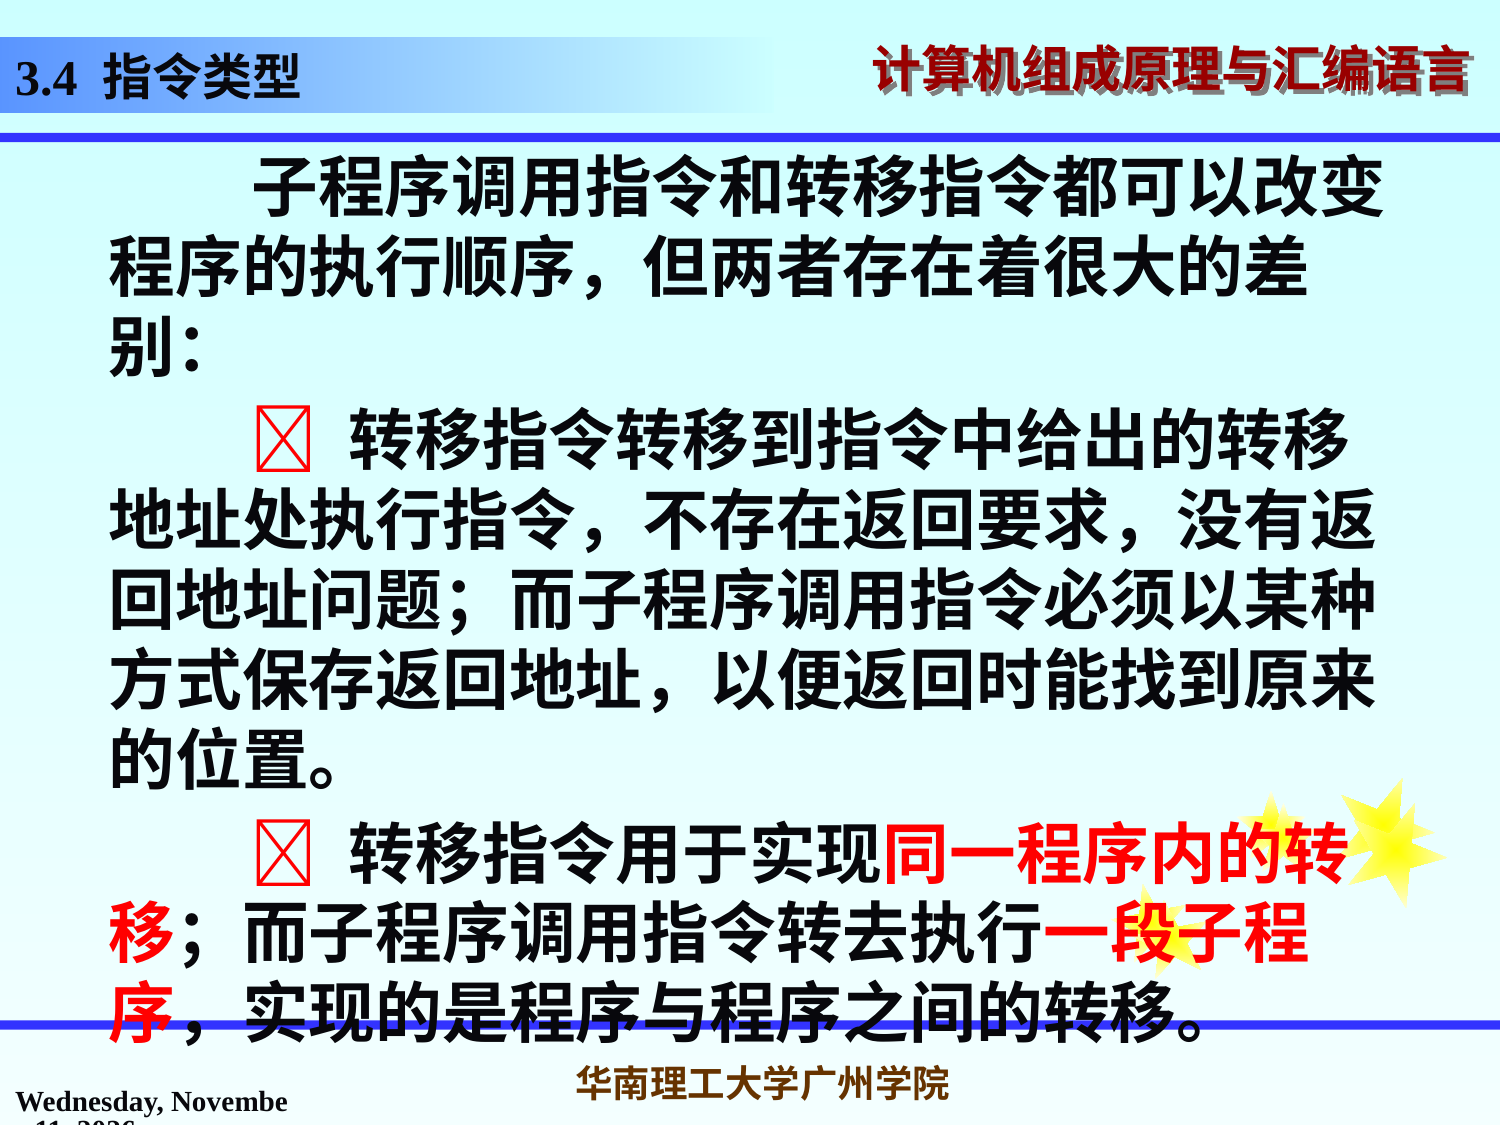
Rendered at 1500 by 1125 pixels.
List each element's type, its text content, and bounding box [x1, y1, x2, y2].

footer 华南理工大学广州学院 [525, 1050, 1000, 1125]
list 子程序调用指令和转移指令都可以改变程序的执行顺序，但两者存在着很大的差别：  转移指令转移到指令中给出的转移地址处执行指令，不存在返回要求，没有返回地址问题；而子程序调用指令必须以某种方式保存返回地址，以便返回时能找到原来的位置。  转移指令用于实现同一程序内的转移；而子程序调用指令转去执行一段子程序，实现的是程序与程序之间的转移。 [37, 137, 1425, 1038]
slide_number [0, 1050, 313, 1125]
title 3.4 指令类型 [0, 37, 774, 113]
